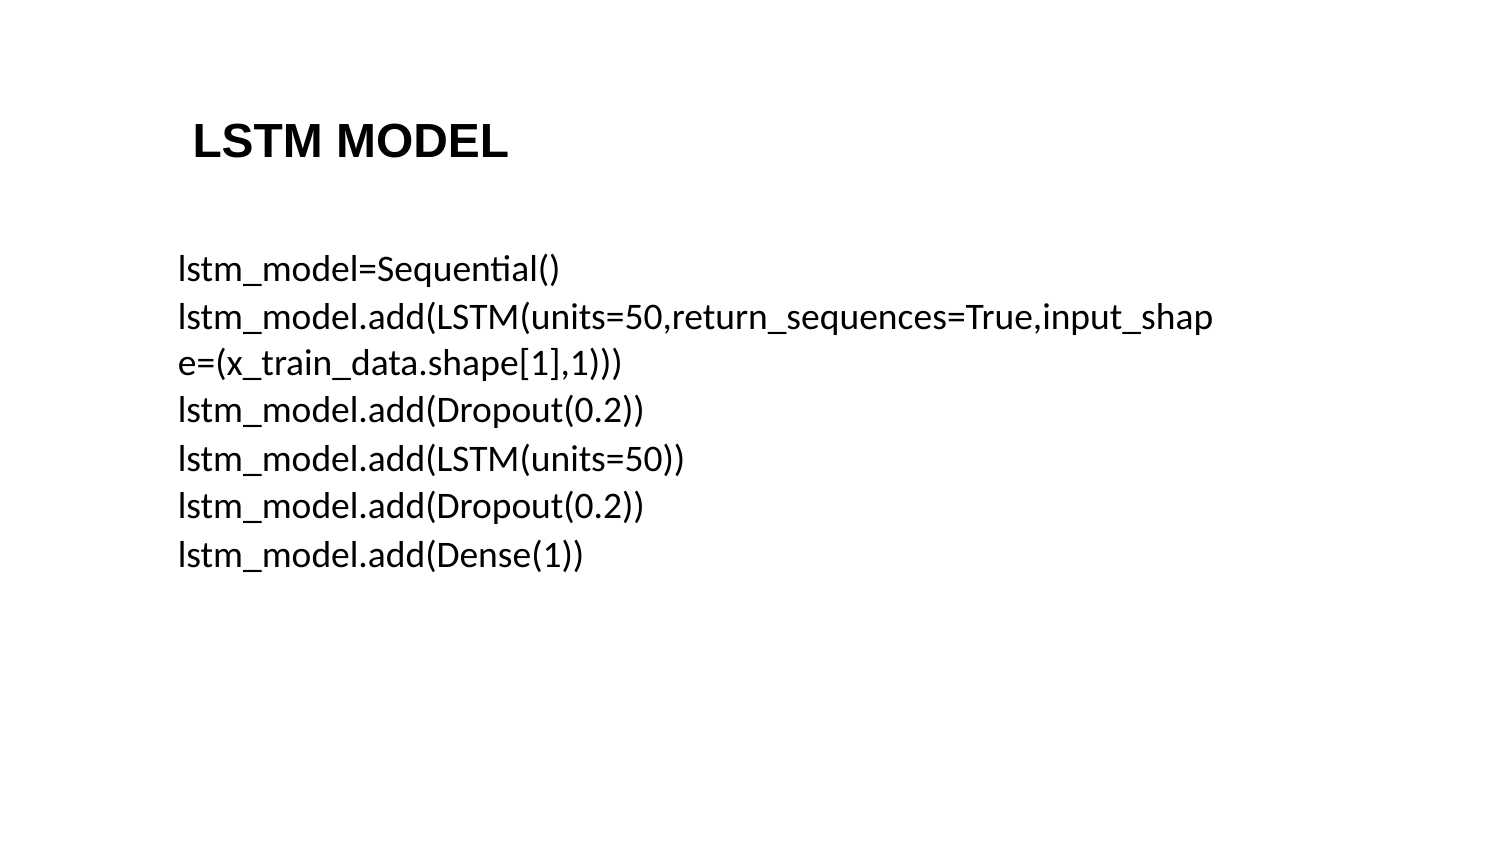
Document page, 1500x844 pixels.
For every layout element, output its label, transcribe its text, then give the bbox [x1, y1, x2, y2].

text_box LSTM MODEL [177, 94, 1381, 182]
text_box lstm_model=Sequential() lstm_model.add(LSTM(units=50,return_sequences=True,input_shape=(x_train_data.shape[1],1))) lstm_model.add(Dropout(0.2)) lstm_model.add(LSTM(units=50)) lstm_model.add(Dropout(0.2)) lstm_model.add(Dense(1)) [162, 227, 1366, 673]
